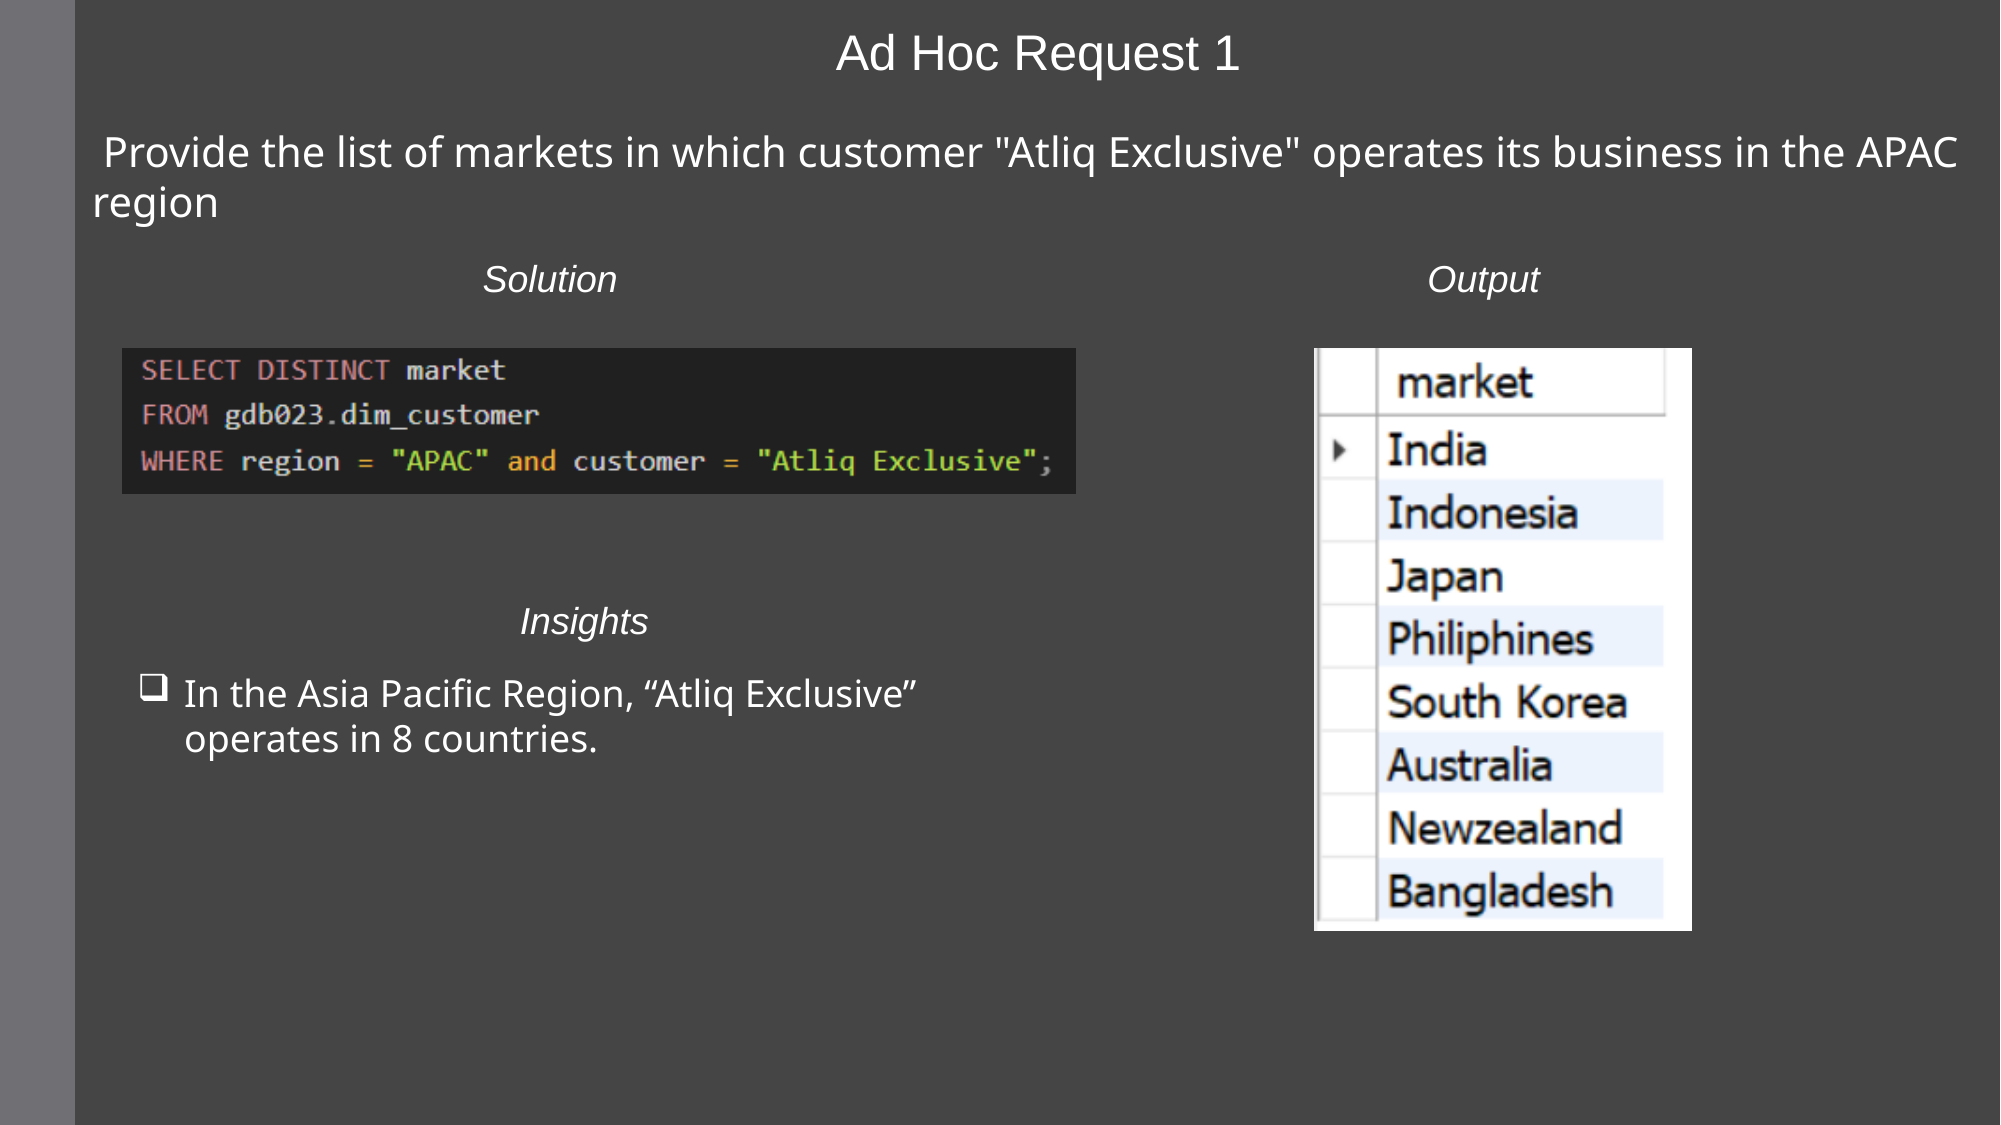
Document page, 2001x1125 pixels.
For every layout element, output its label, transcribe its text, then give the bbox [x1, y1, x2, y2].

text_box Provide the list of markets in which customer "Atliq Exclusive" operates its business in the APAC region [77, 118, 2000, 234]
picture [122, 347, 1076, 494]
text_box Insights [111, 589, 1058, 649]
text_box Solution [77, 247, 1010, 308]
text_box In the Asia Pacific Region, “Atliq Exclusive” operates in 8 countries. [122, 662, 1076, 768]
text_box Output [1010, 247, 1957, 308]
picture [1314, 347, 1692, 931]
text_box Ad Hoc Request 1 [77, 12, 2000, 88]
